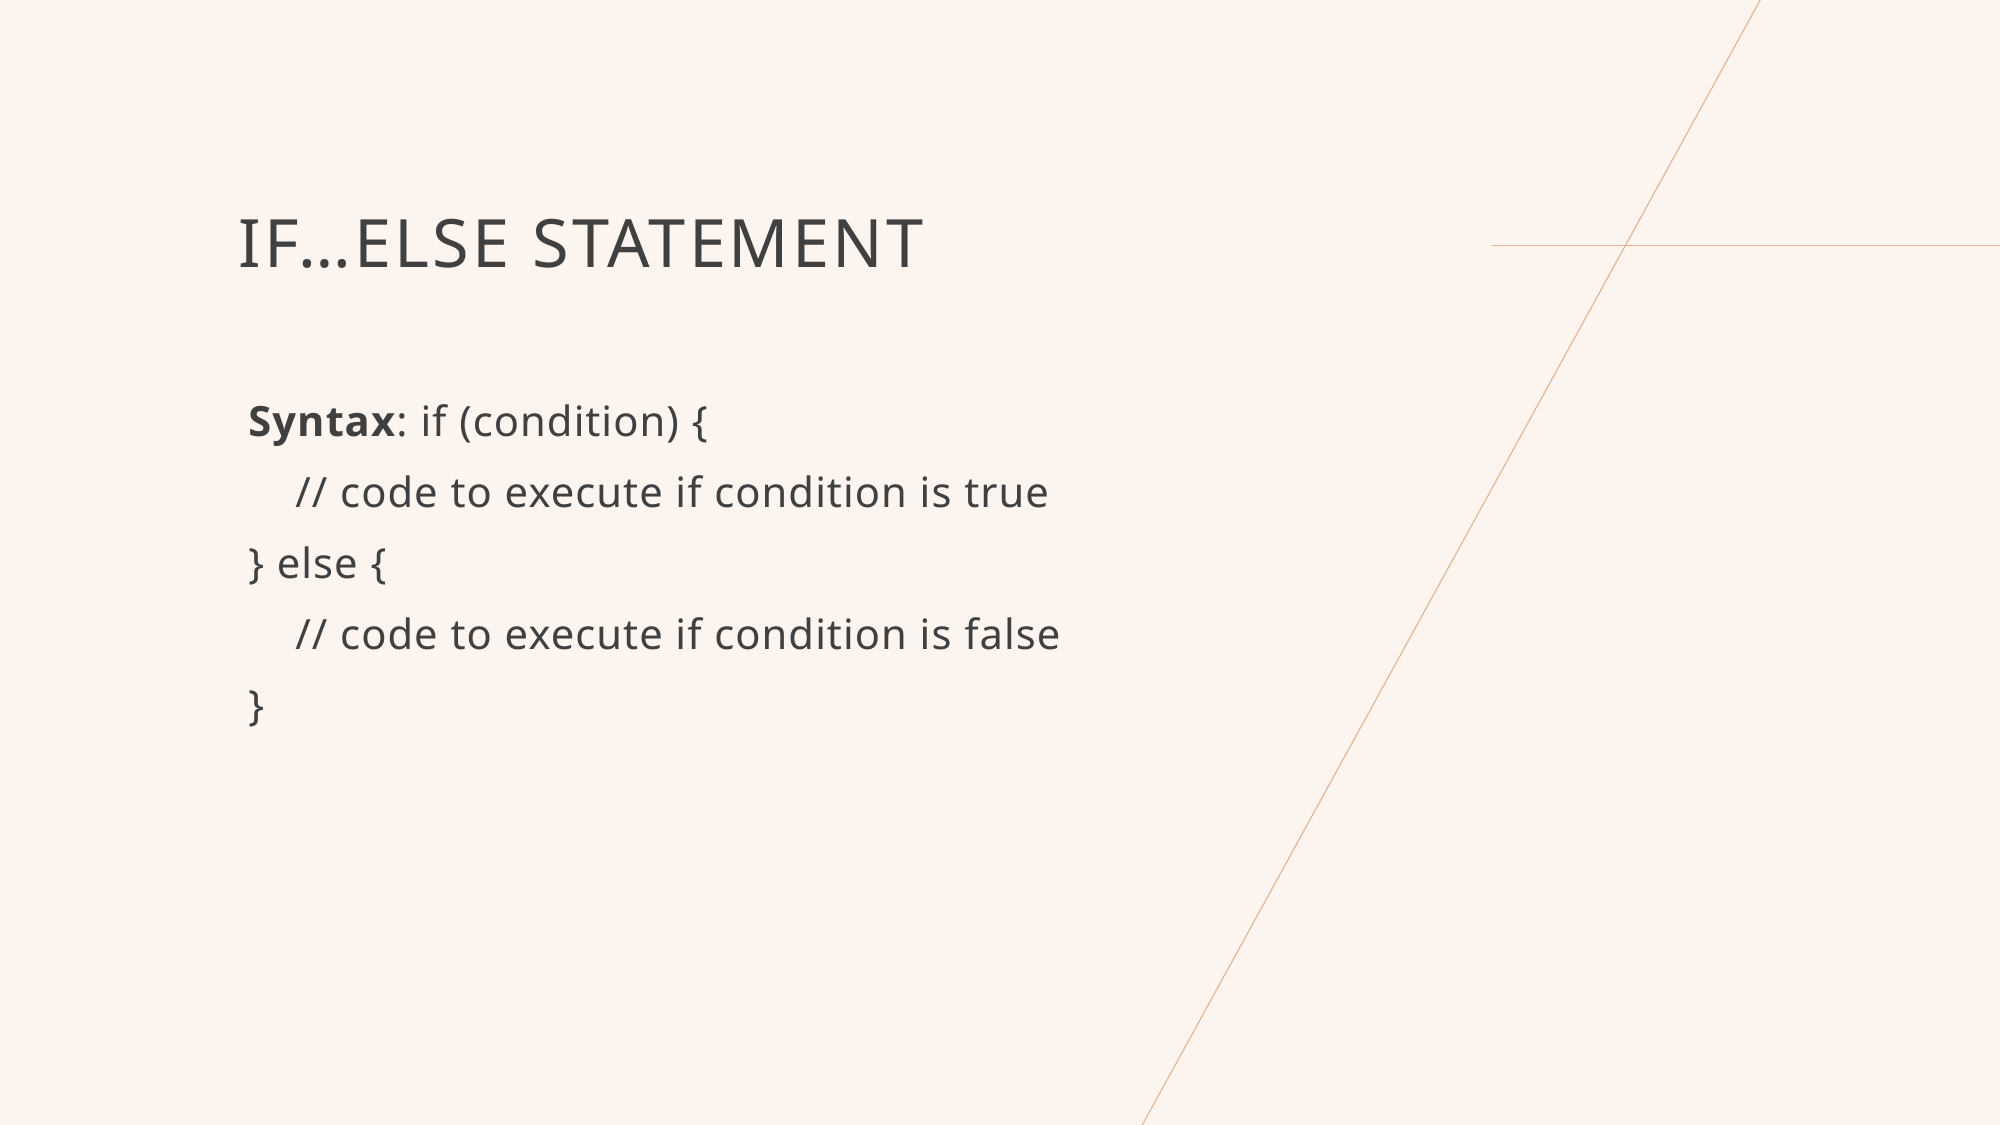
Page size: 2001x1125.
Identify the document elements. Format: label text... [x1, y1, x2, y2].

list Syntax: if (condition) { // code to execute if condition is true } else { // code to execute if condition is false } [233, 387, 1767, 1125]
title If…Else Statement [223, 91, 1207, 290]
